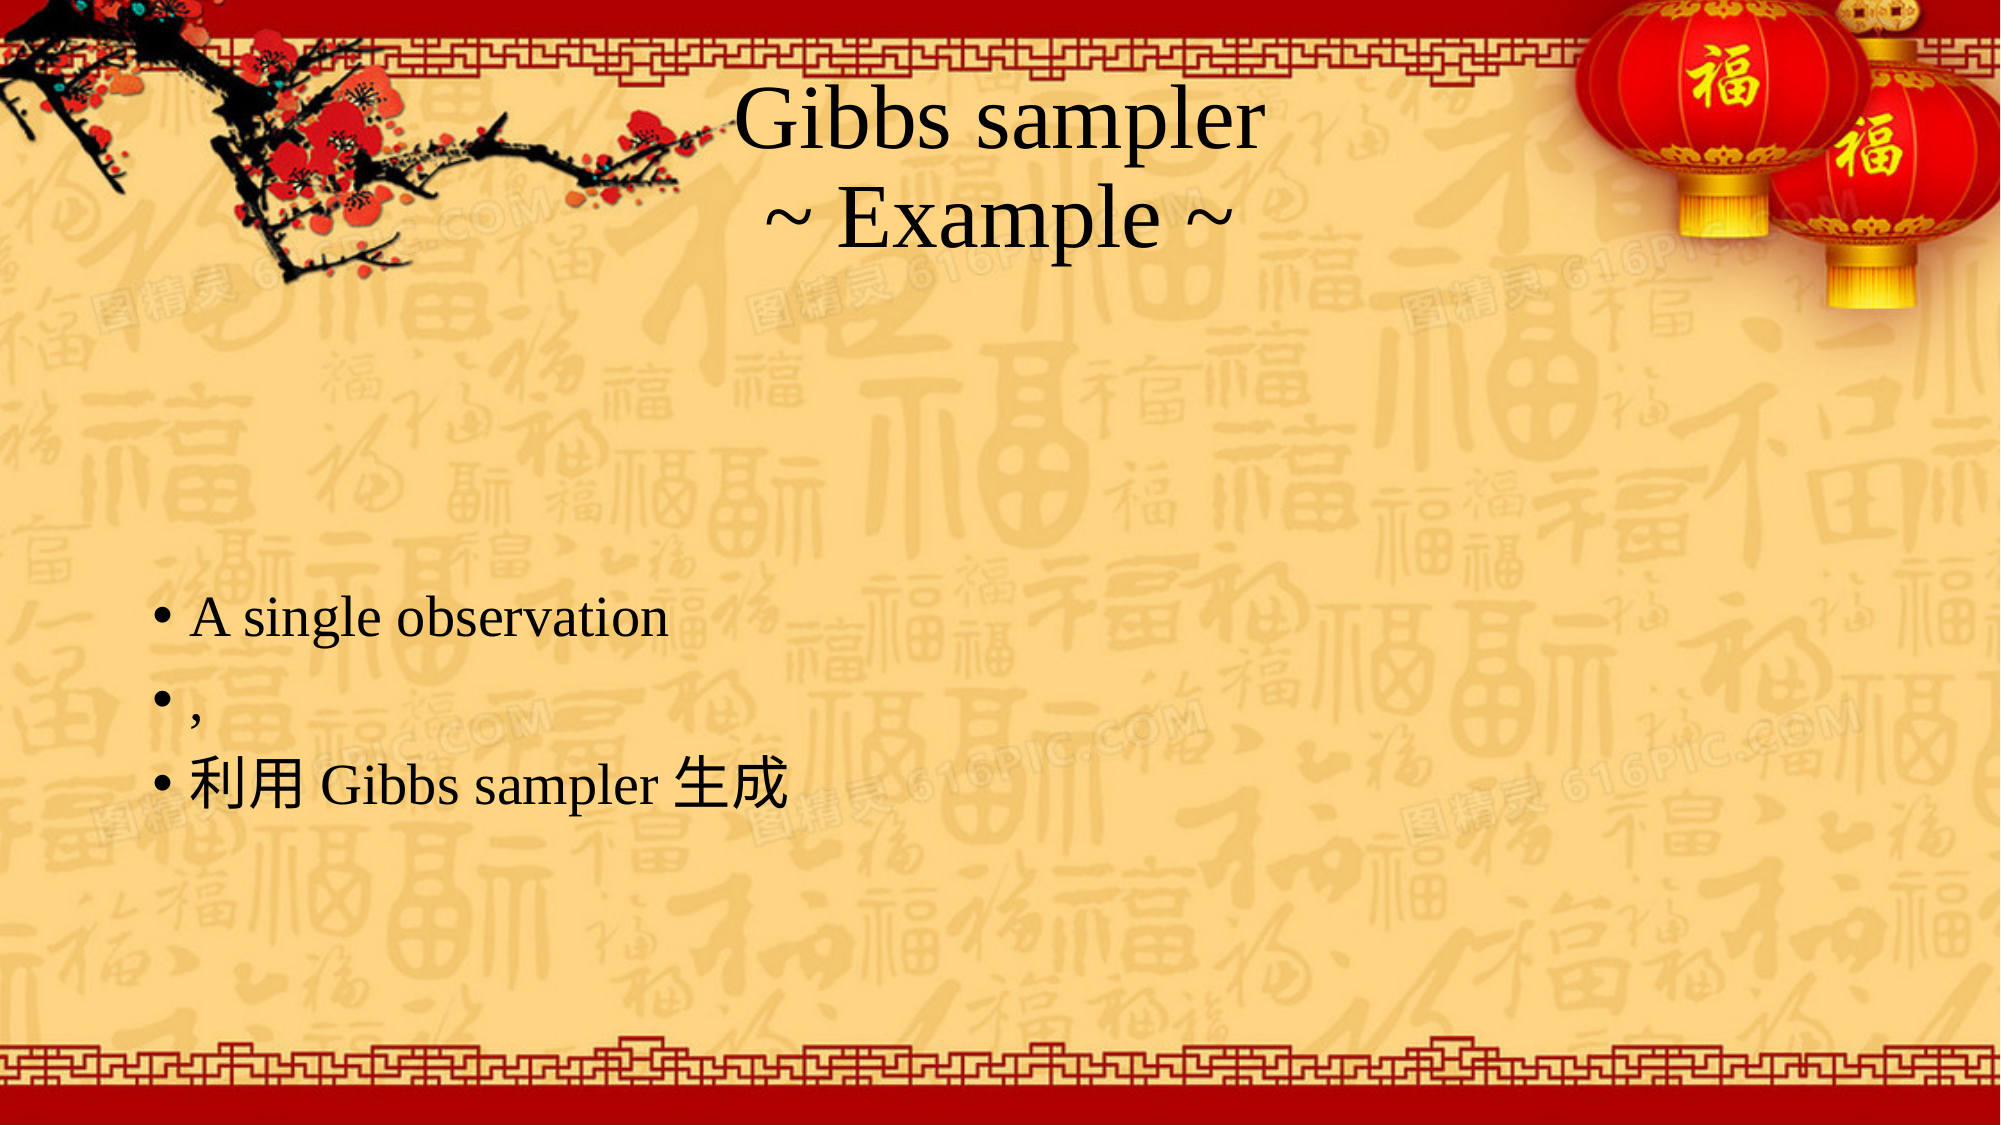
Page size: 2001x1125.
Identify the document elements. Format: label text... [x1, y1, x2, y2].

title Gibbs sampler ~ Example ~ [137, 59, 1863, 278]
picture [0, 0, 2001, 1125]
